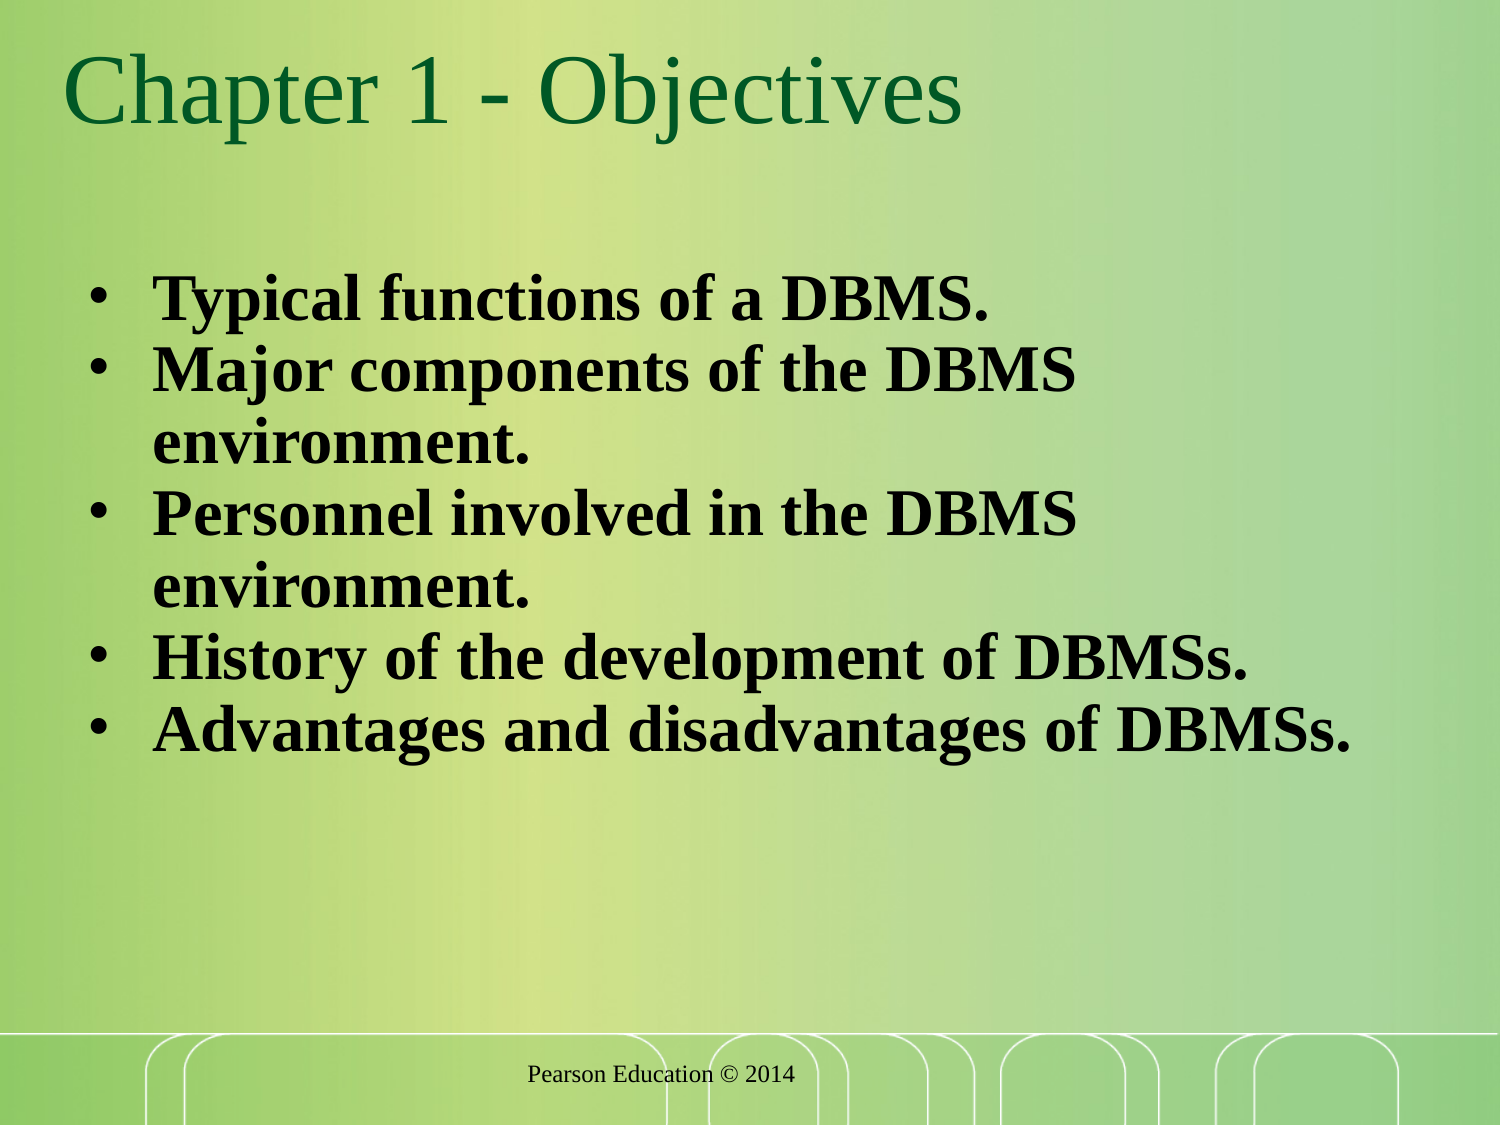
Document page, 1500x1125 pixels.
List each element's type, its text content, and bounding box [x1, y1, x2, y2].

list Typical functions of a DBMS. Major components of the DBMS environment. Personnel involved in the DBMS environment. History of the development of DBMSs. Advantages and disadvantages of DBMSs. [87, 262, 1356, 901]
picture [0, 0, 1500, 1125]
text_box Pearson Education © 2014 [512, 1050, 1038, 1095]
title Chapter 1 - Objectives [62, 37, 1438, 226]
